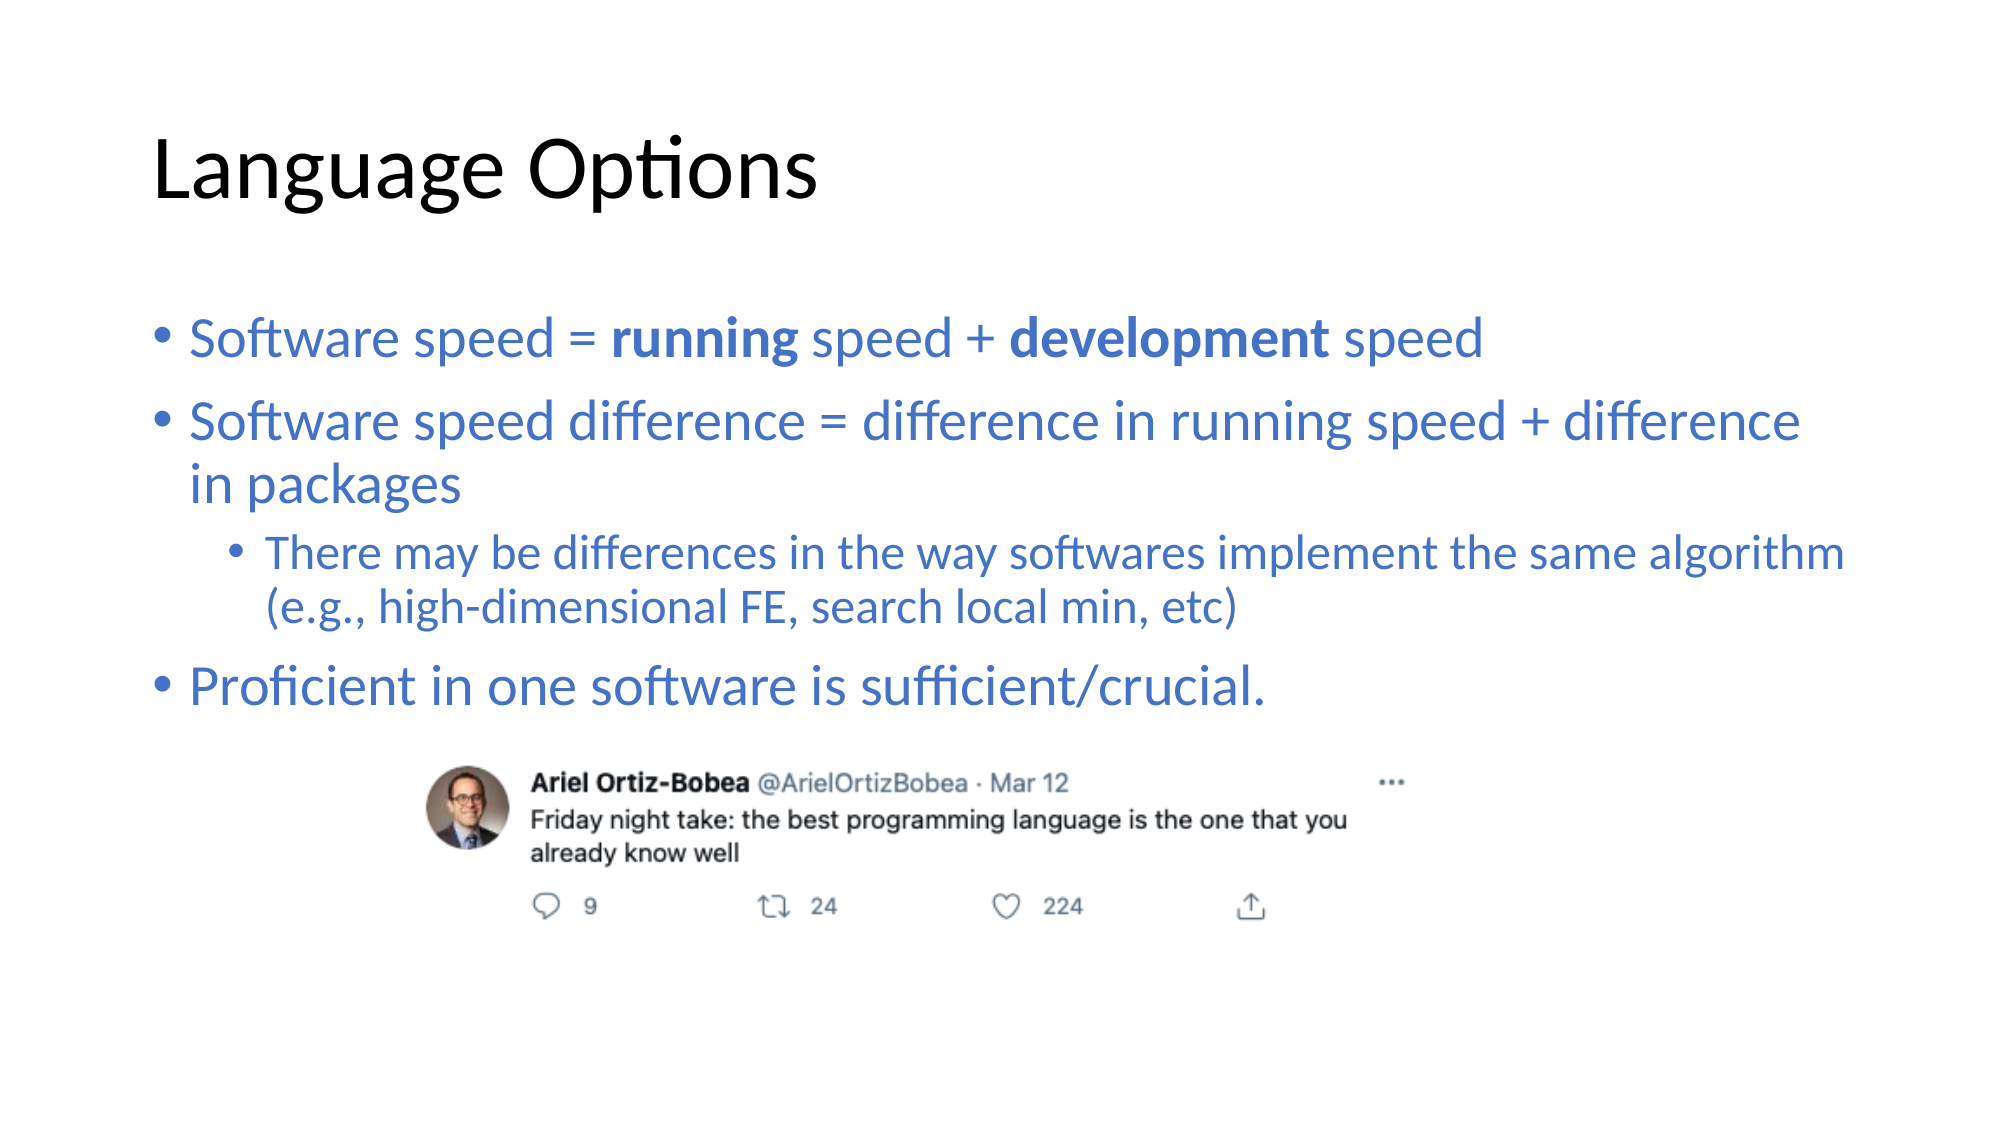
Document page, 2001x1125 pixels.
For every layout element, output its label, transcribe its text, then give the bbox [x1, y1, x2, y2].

list Software speed = running speed + development speed Software speed difference = difference in running speed + difference in packages There may be differences in the way softwares implement the same algorithm (e.g., high-dimensional FE, search local min, etc) Proficient in one software is sufficient/crucial. [137, 299, 1863, 1014]
title Language Options [137, 59, 1863, 278]
picture [416, 761, 1421, 932]
